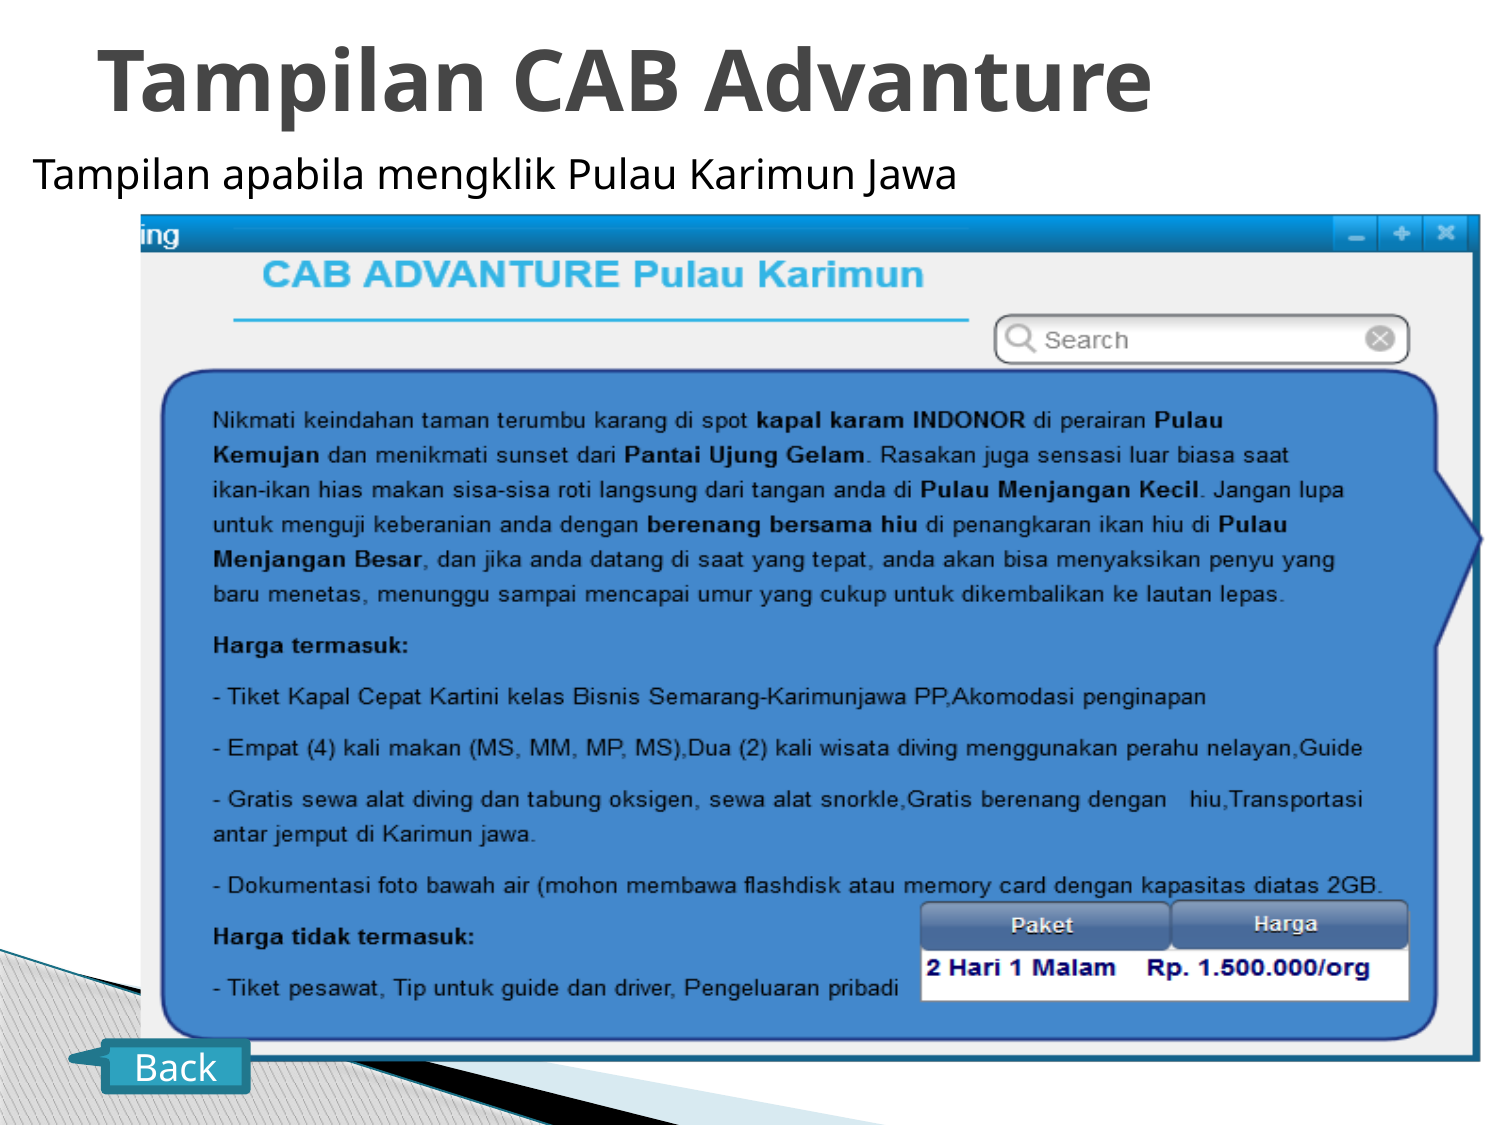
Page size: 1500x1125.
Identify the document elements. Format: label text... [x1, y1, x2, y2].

picture [140, 210, 1500, 1067]
list Tampilan apabila mengklik Pulau Karimun Jawa [0, 140, 1500, 1125]
title Tampilan CAB Advanture [82, 0, 1432, 155]
text_box Back [68, 1038, 251, 1095]
